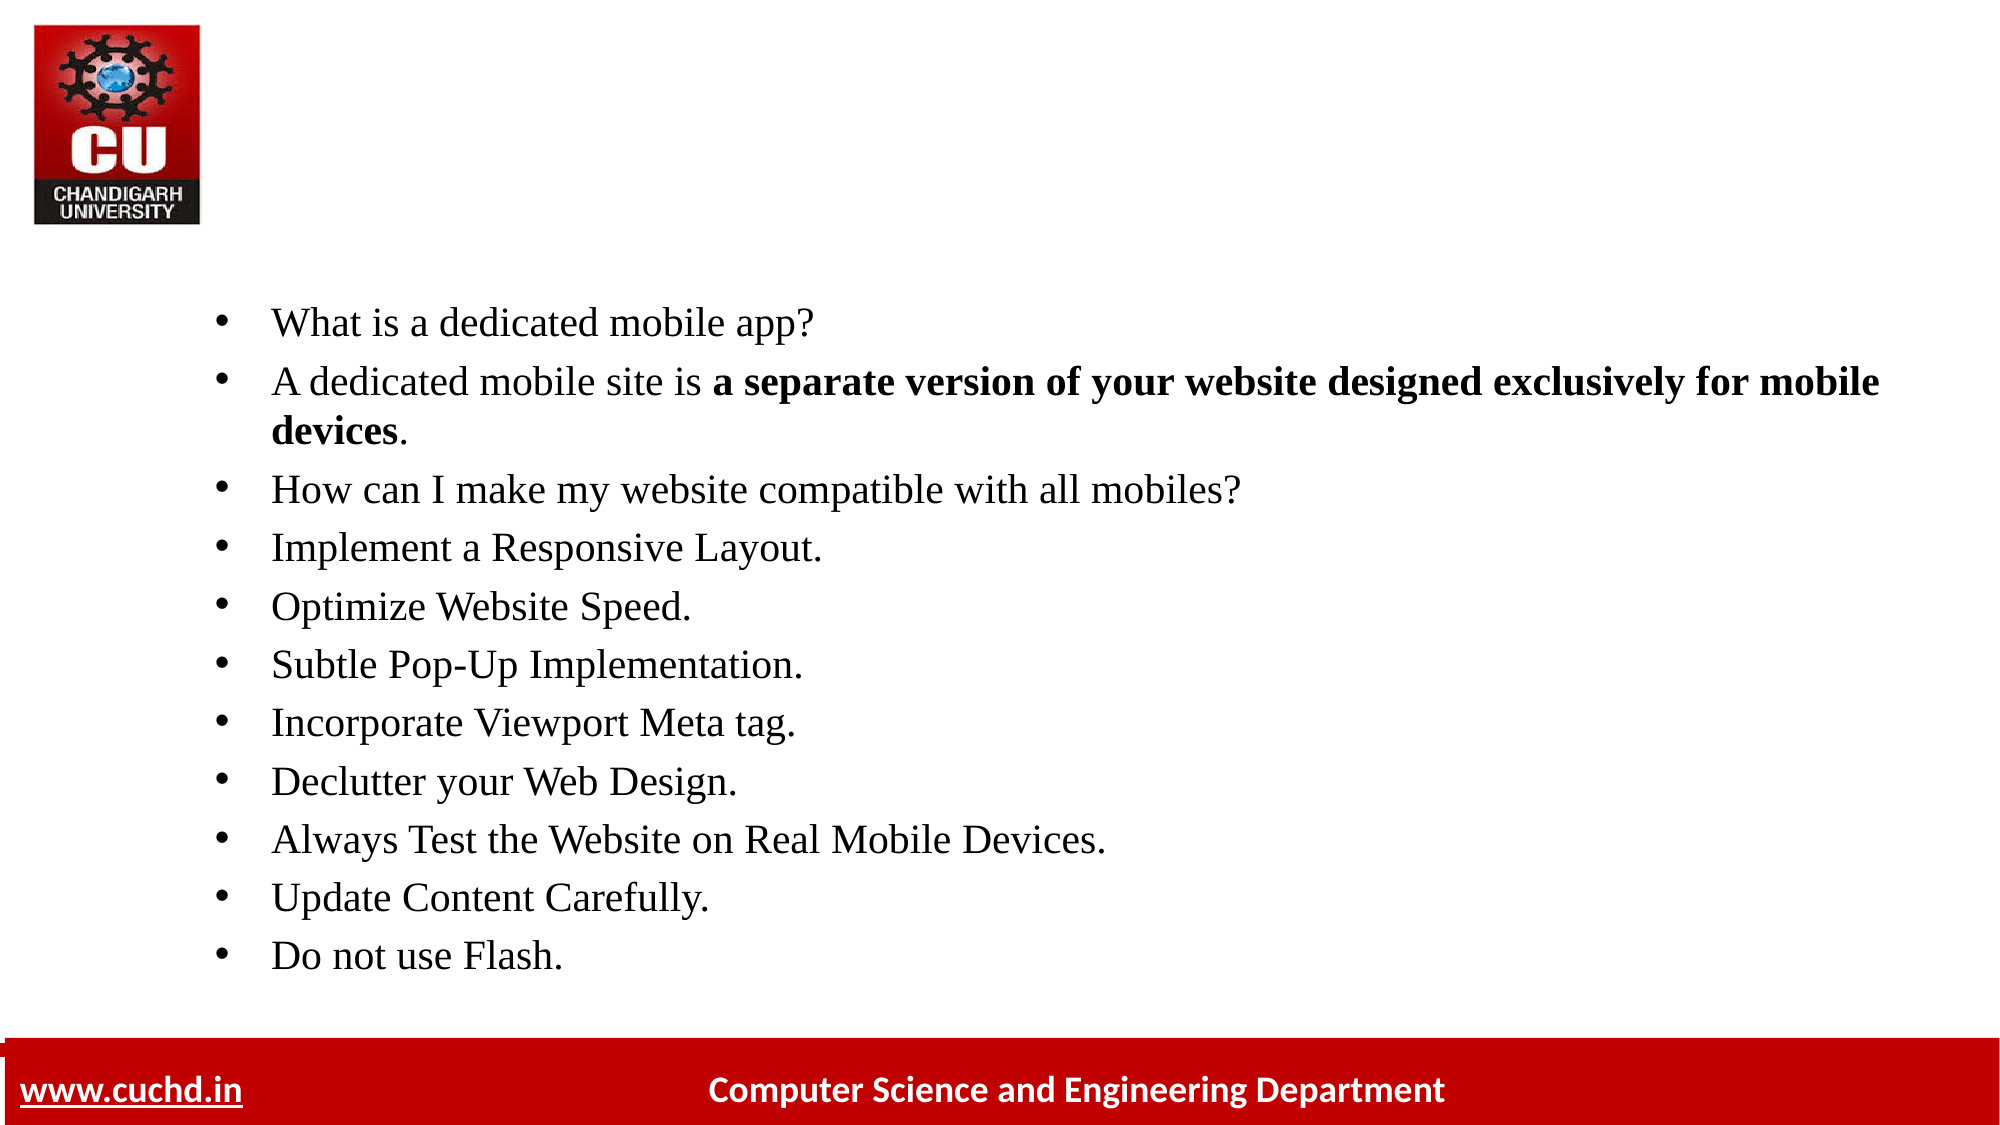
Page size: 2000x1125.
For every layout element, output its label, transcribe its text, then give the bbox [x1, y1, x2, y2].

list What is a dedicated mobile app? A dedicated mobile site is a separate version of your website designed exclusively for mobile devices. How can I make my website compatible with all mobiles? Implement a Responsive Layout. Optimize Website Speed. Subtle Pop-Up Implementation. Incorporate Viewport Meta tag. Declutter your Web Design. Always Test the Website on Real Mobile Devices. Update Content Carefully. Do not use Flash. [199, 287, 1950, 1025]
picture [33, 24, 202, 225]
